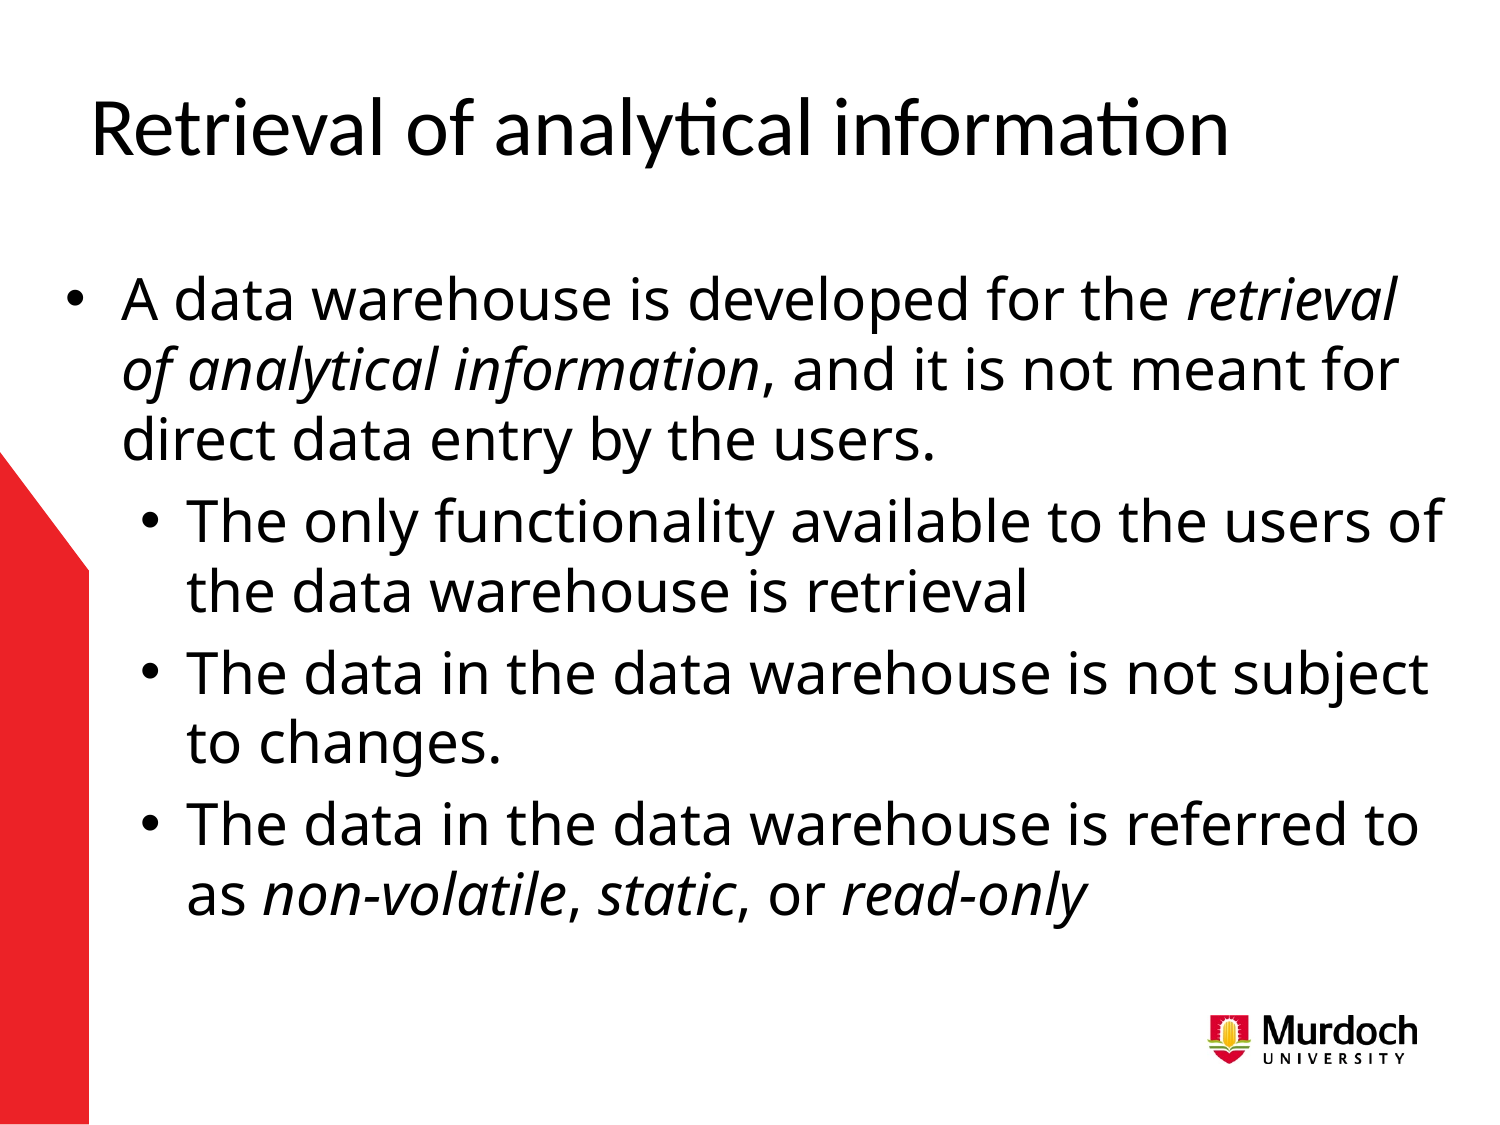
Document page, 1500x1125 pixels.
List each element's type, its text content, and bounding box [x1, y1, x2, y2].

title Retrieval of analytical information [75, 45, 1425, 200]
list A data warehouse is developed for the retrieval of analytical information, and it is not meant for direct data entry by the users. The only functionality available to the users of the data warehouse is retrieval The data in the data warehouse is not subject to changes. The data in the data warehouse is referred to as non-volatile, static, or read-only [50, 254, 1475, 1100]
